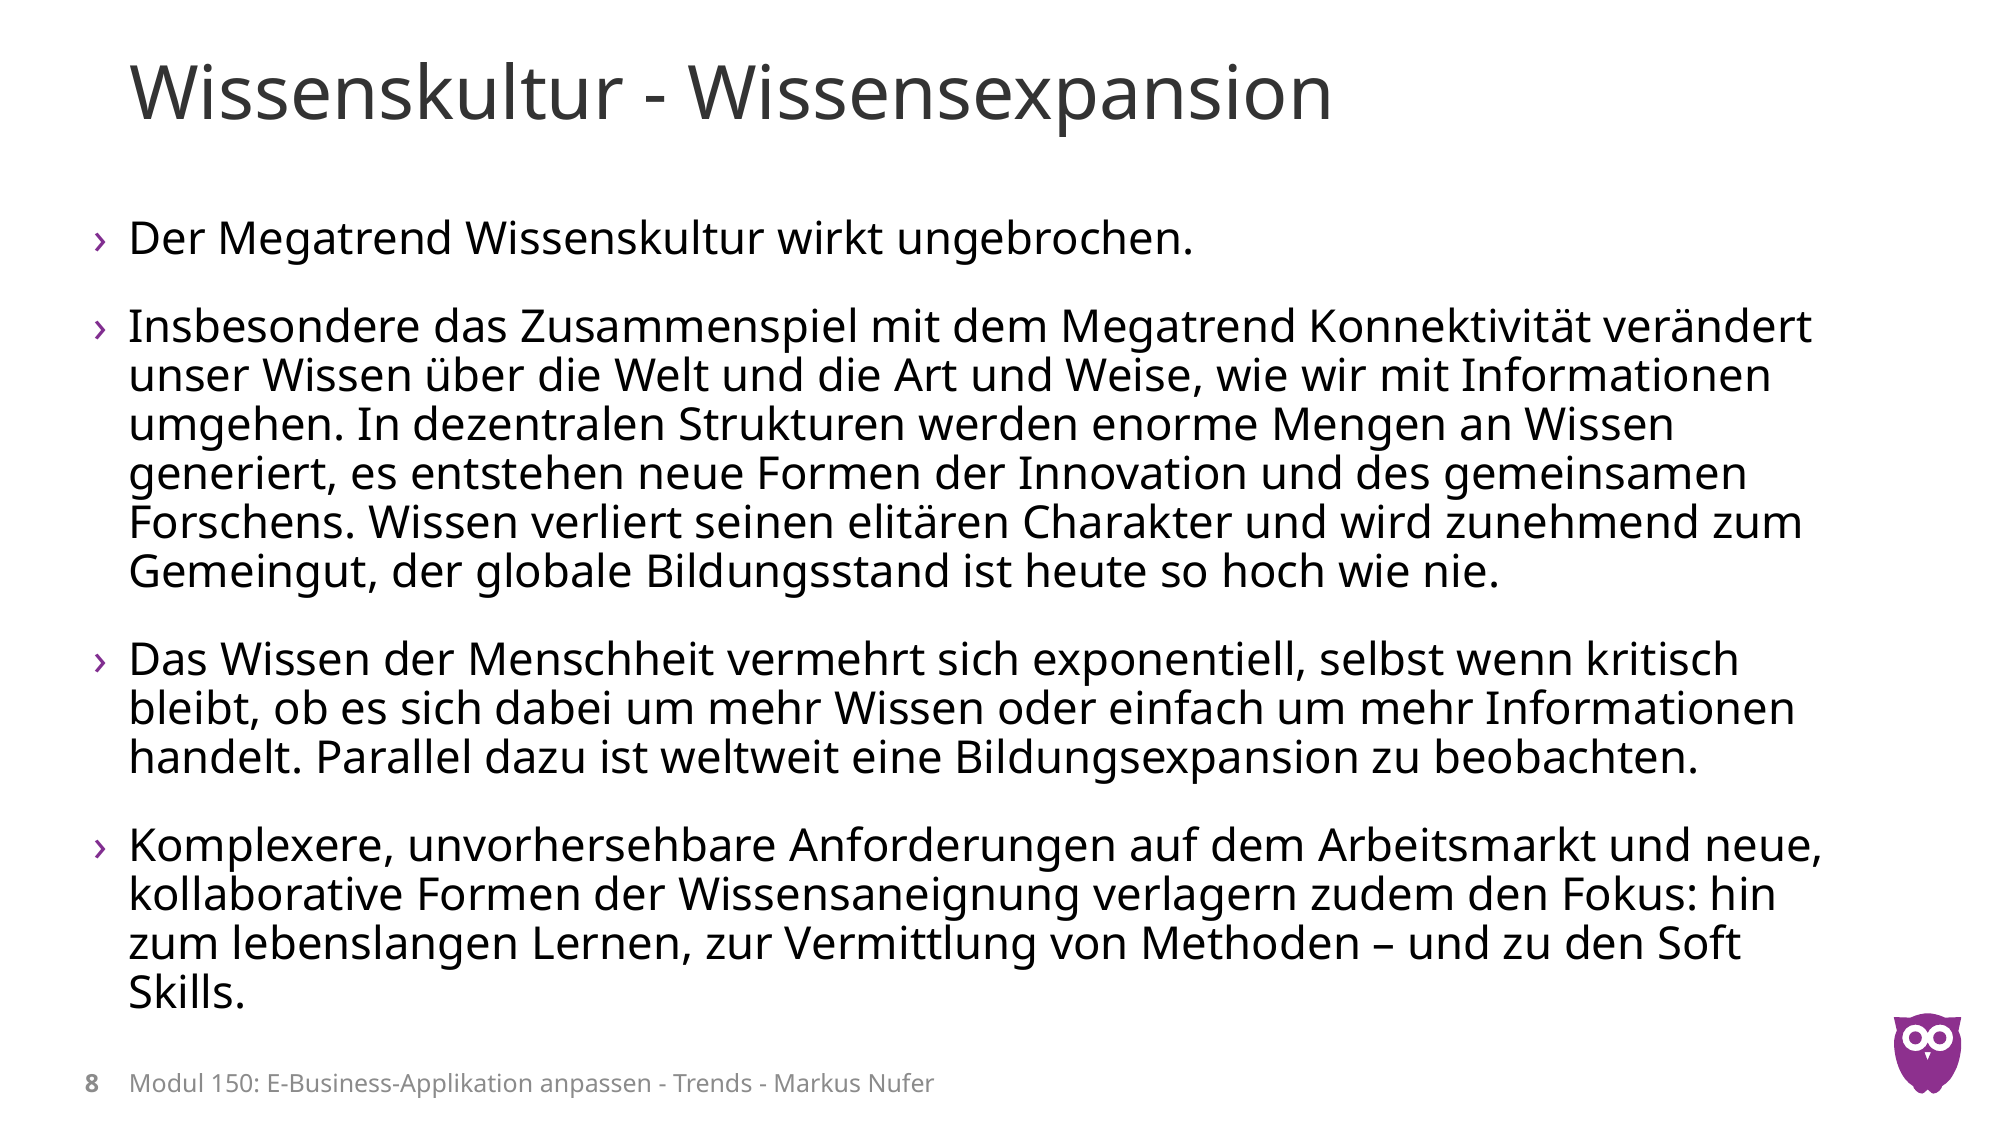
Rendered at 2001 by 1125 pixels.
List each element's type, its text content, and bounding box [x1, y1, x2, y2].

list Der Megatrend Wissenskultur wirkt ungebrochen. Insbesondere das Zusammenspiel mit dem Megatrend Konnektivität verändert unser Wissen über die Welt und die Art und Weise, wie wir mit Informationen umgehen. In dezentralen Strukturen werden enorme Mengen an Wissen generiert, es entstehen neue Formen der Innovation und des gemeinsamen Forschens. Wissen verliert seinen elitären Charakter und wird zunehmend zum Gemeingut, der globale Bildungsstand ist heute so hoch wie nie. Das Wissen der Menschheit vermehrt sich exponentiell, selbst wenn kritisch bleibt, ob es sich dabei um mehr Wissen oder einfach um mehr Informationen handelt. Parallel dazu ist weltweit eine Bildungsexpansion zu beobachten. Komplexere, unvorhersehbare Anforderungen auf dem Arbeitsmarkt und neue, kollaborative Formen der Wissensaneignung verlagern zudem den Fokus: hin zum lebenslangen Lernen, zur Vermittlung von Methoden – und zu den Soft Skills. [78, 208, 1886, 1035]
slide_number 8 [24, 1058, 115, 1125]
footer Modul 150: E-Business-Applikation anpassen - Trends - Markus Nufer [115, 1058, 1449, 1125]
title Wissenskultur - Wissensexpansion [114, 54, 1886, 138]
